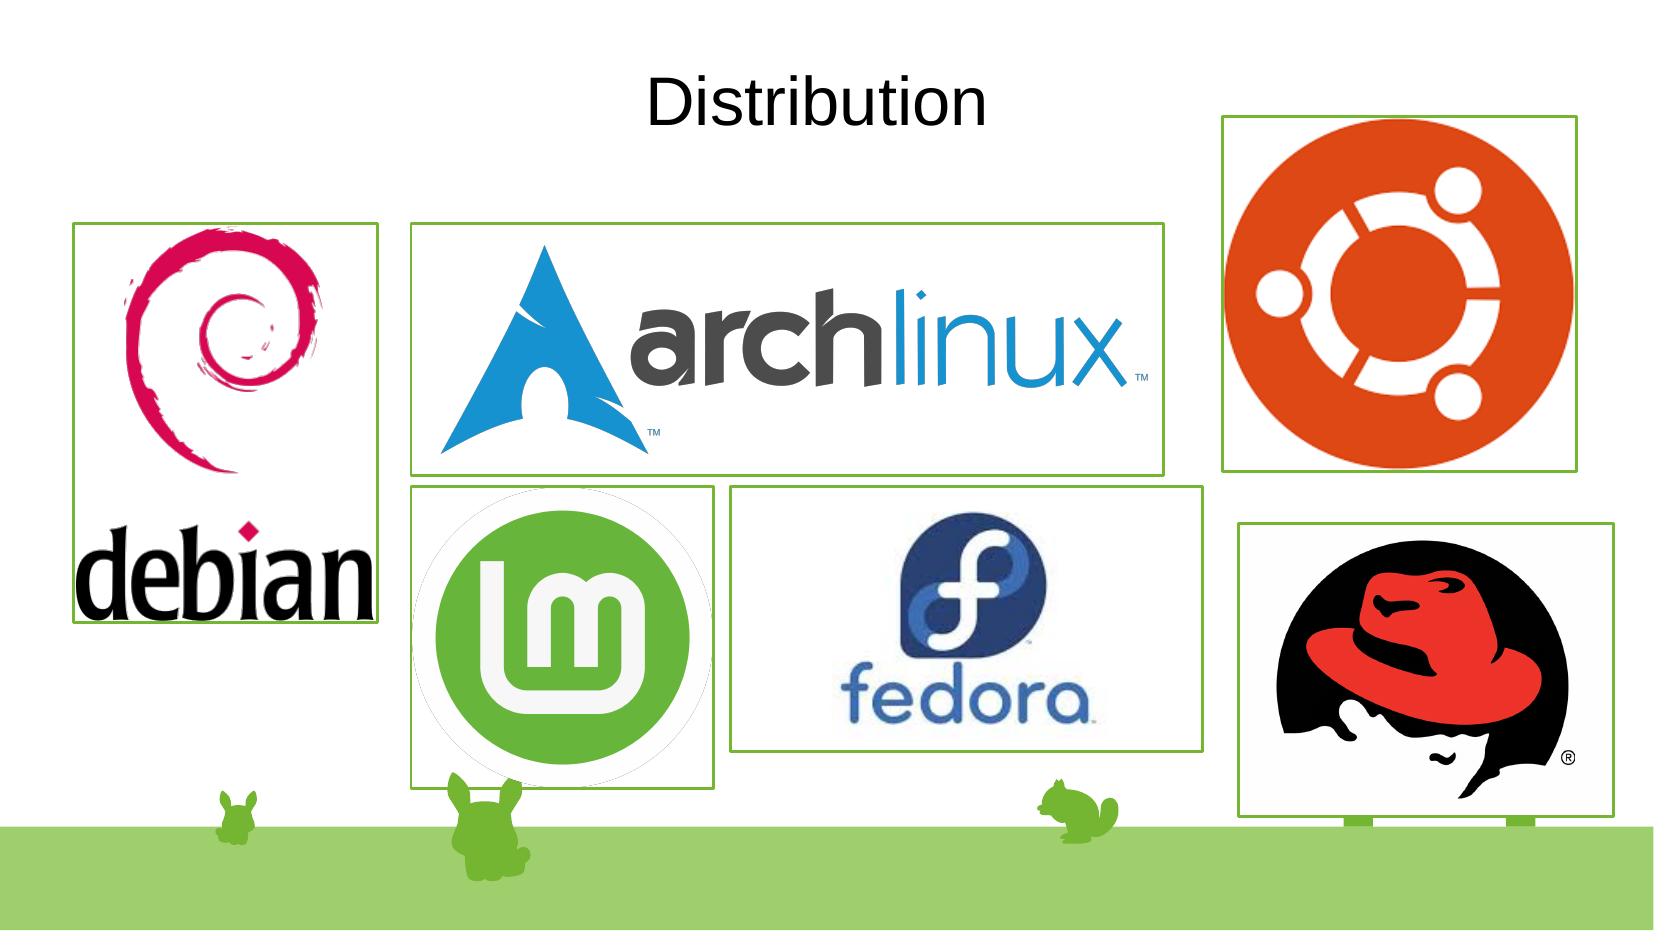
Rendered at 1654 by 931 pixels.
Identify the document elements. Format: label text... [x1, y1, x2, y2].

picture [74, 224, 376, 622]
title Distribution [88, 29, 1565, 178]
picture [412, 224, 1163, 475]
picture [1239, 524, 1613, 815]
picture [1223, 118, 1575, 470]
picture [732, 487, 1201, 750]
picture [412, 487, 713, 788]
